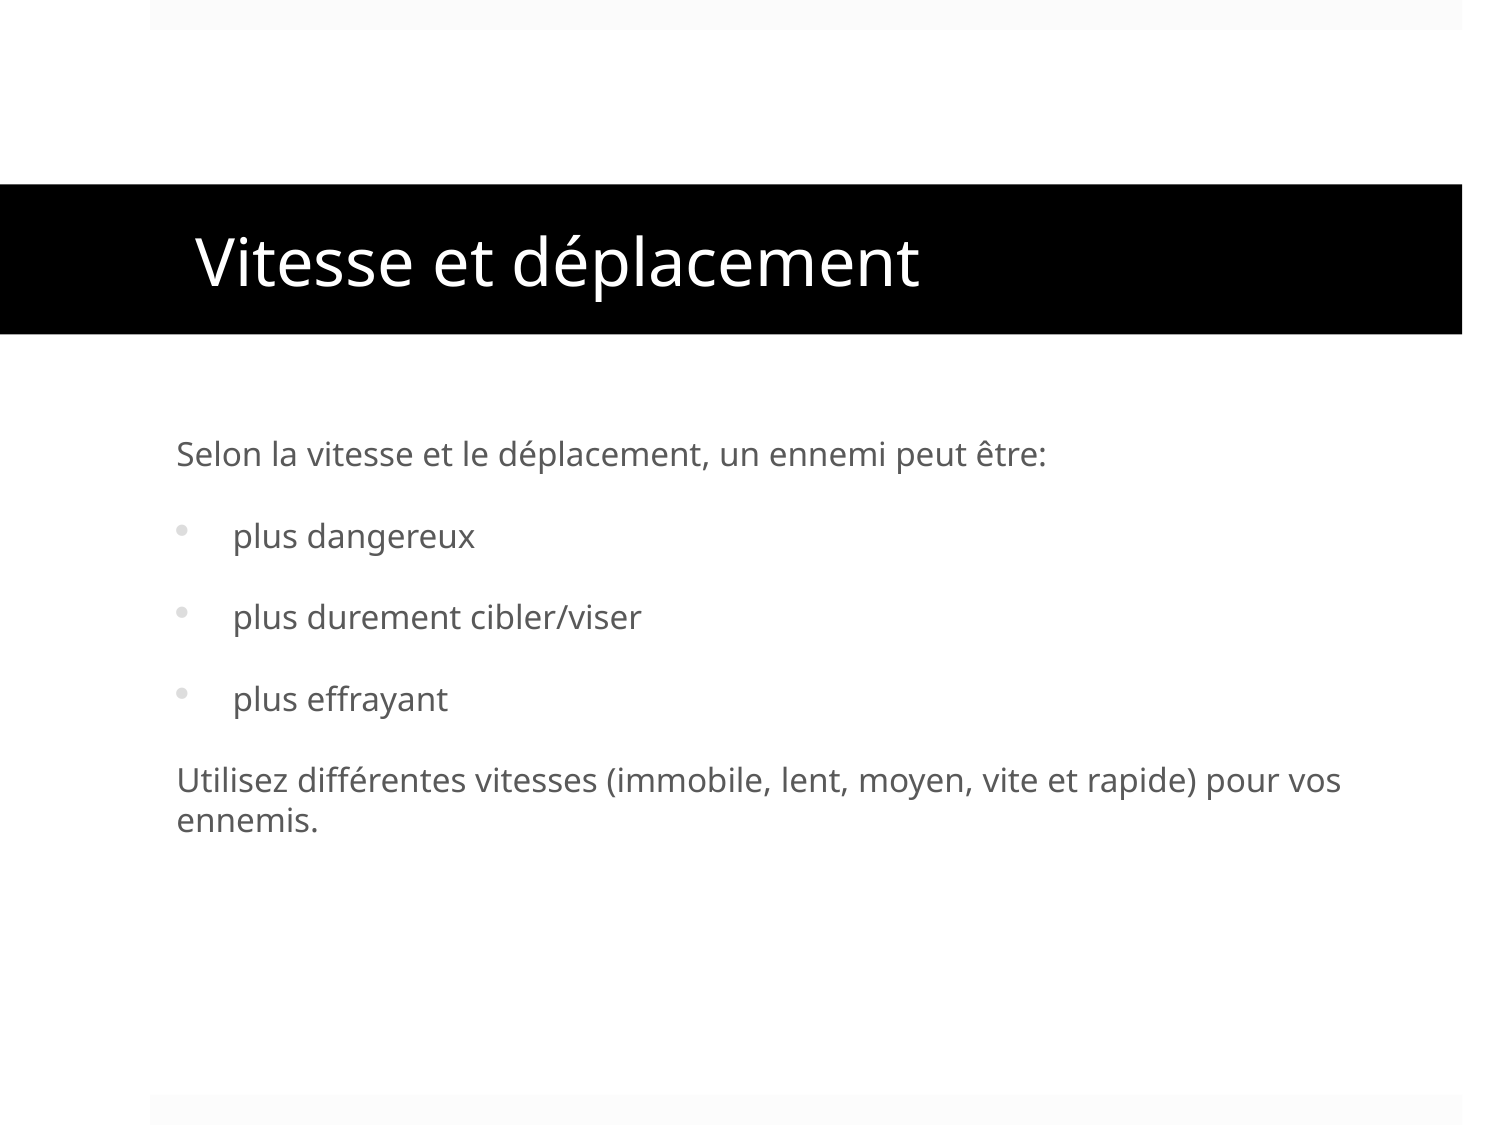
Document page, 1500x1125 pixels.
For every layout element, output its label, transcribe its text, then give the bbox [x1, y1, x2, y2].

title Vitesse et déplacement [0, 184, 1463, 335]
list Selon la vitesse et le déplacement, un ennemi peut être: plus dangereux plus durement cibler/viser plus effrayant Utilisez différentes vitesses (immobile, lent, moyen, vite et rapide) pour vos ennemis. [161, 425, 1410, 1028]
